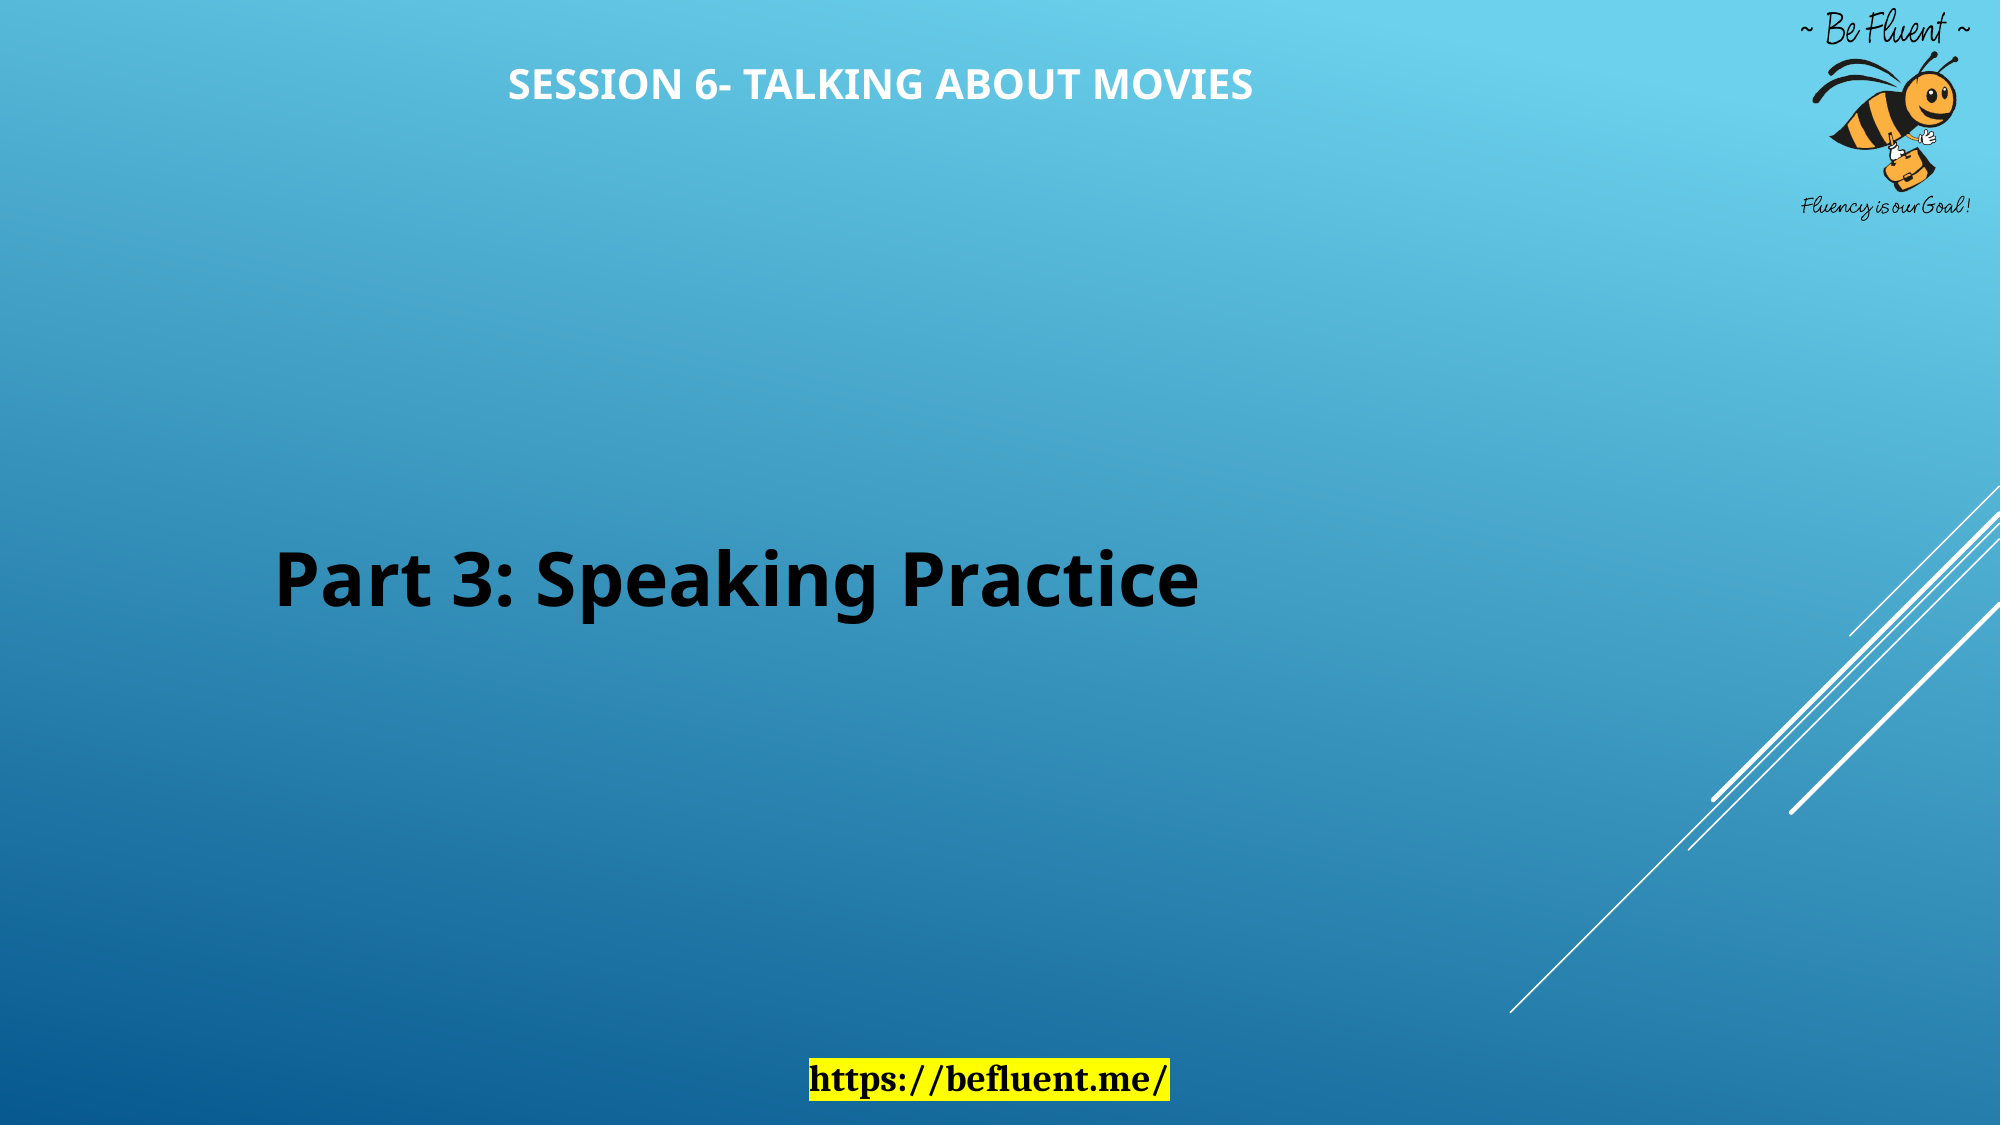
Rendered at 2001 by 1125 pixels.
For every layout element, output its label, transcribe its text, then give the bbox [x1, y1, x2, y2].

picture [1796, 0, 2000, 229]
title Session 6- Talking about Movies [116, 17, 1645, 126]
list Part 3: Speaking Practice [24, 126, 1984, 1004]
text_box https://befluent.me/ [457, 1046, 1522, 1107]
